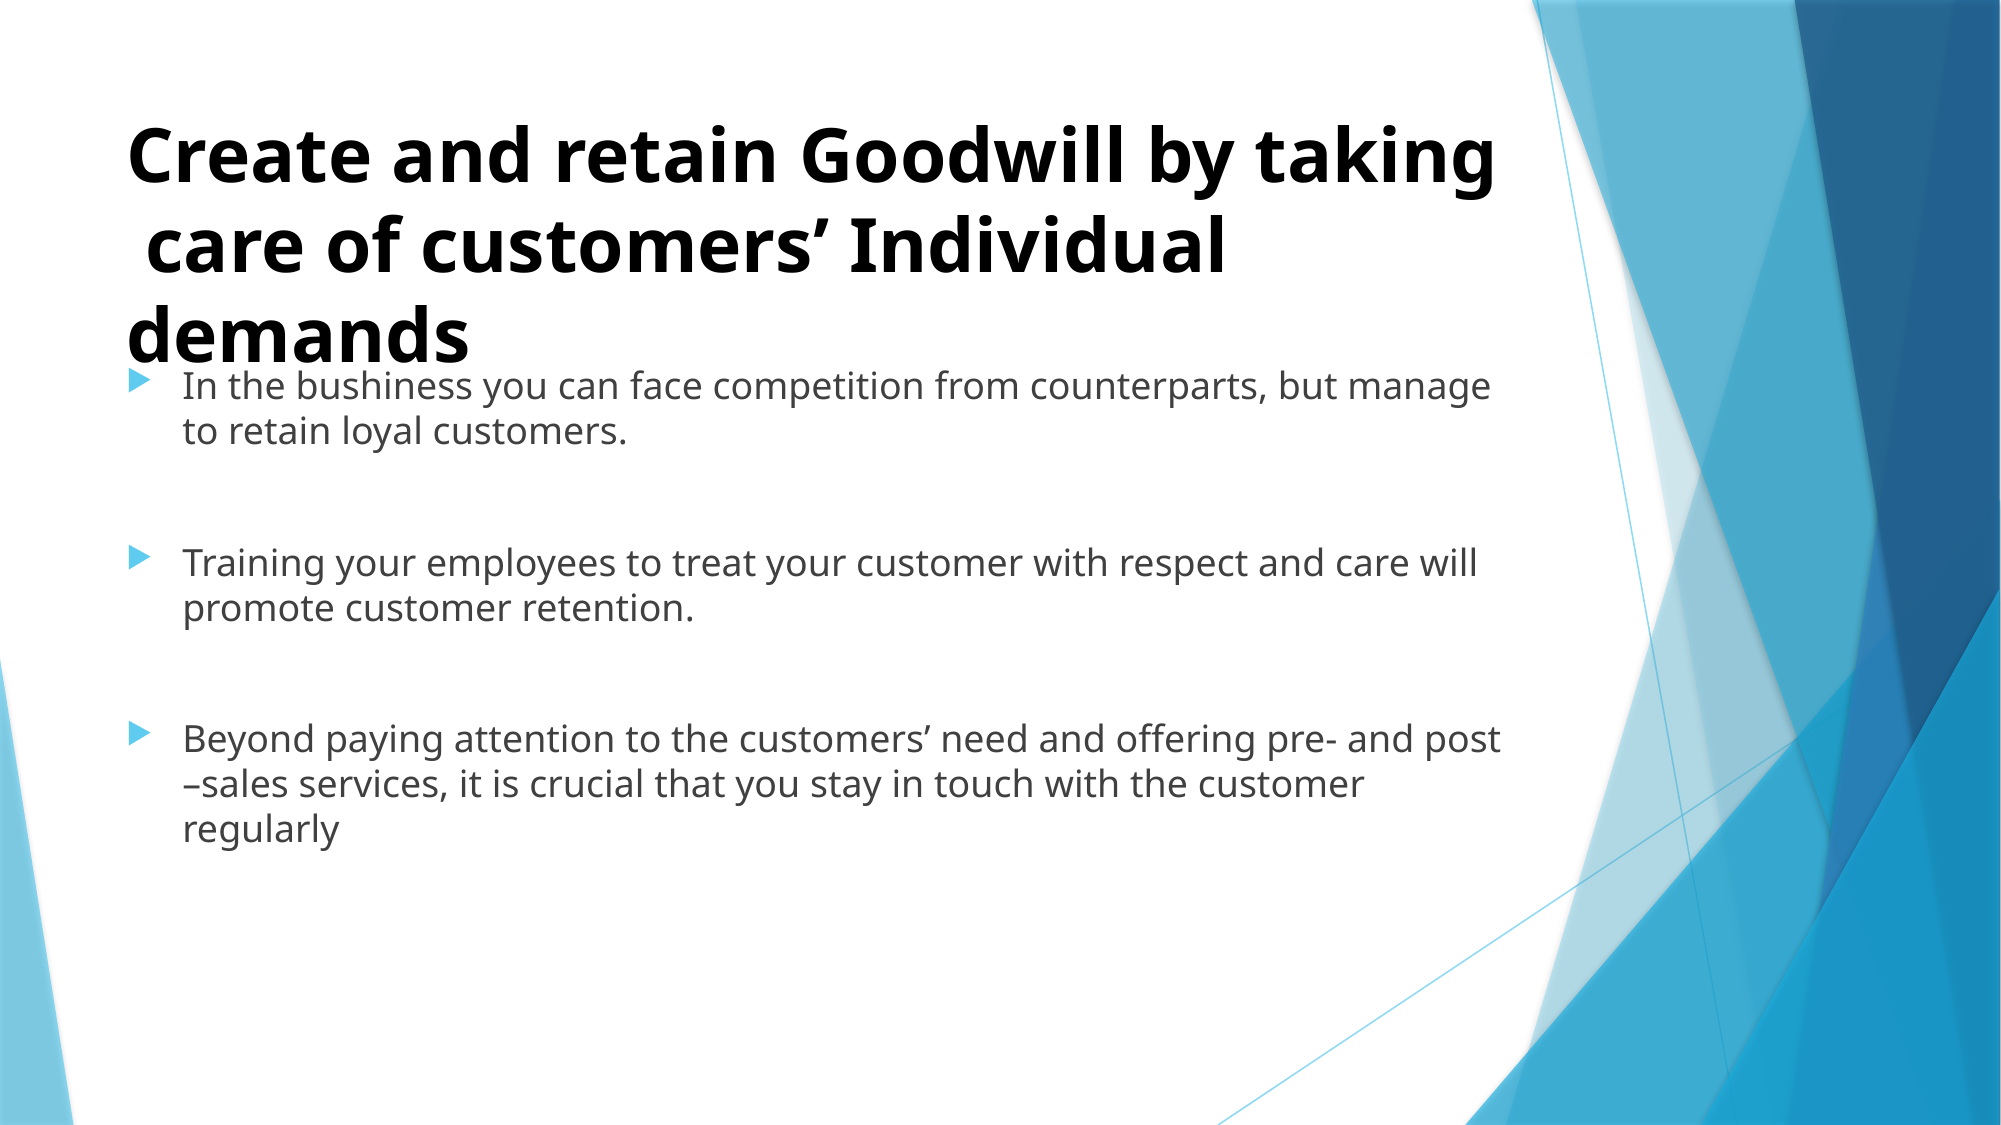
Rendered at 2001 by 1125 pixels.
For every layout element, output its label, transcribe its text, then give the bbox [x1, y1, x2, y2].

title Create and retain Goodwill by taking care of customers’ Individual demands [111, 99, 1522, 317]
list In the bushiness you can face competition from counterparts, but manage to retain loyal customers. Training your employees to treat your customer with respect and care will promote customer retention. Beyond paying attention to the customers’ need and offering pre- and post –sales services, it is crucial that you stay in touch with the customer regularly [111, 354, 1522, 992]
